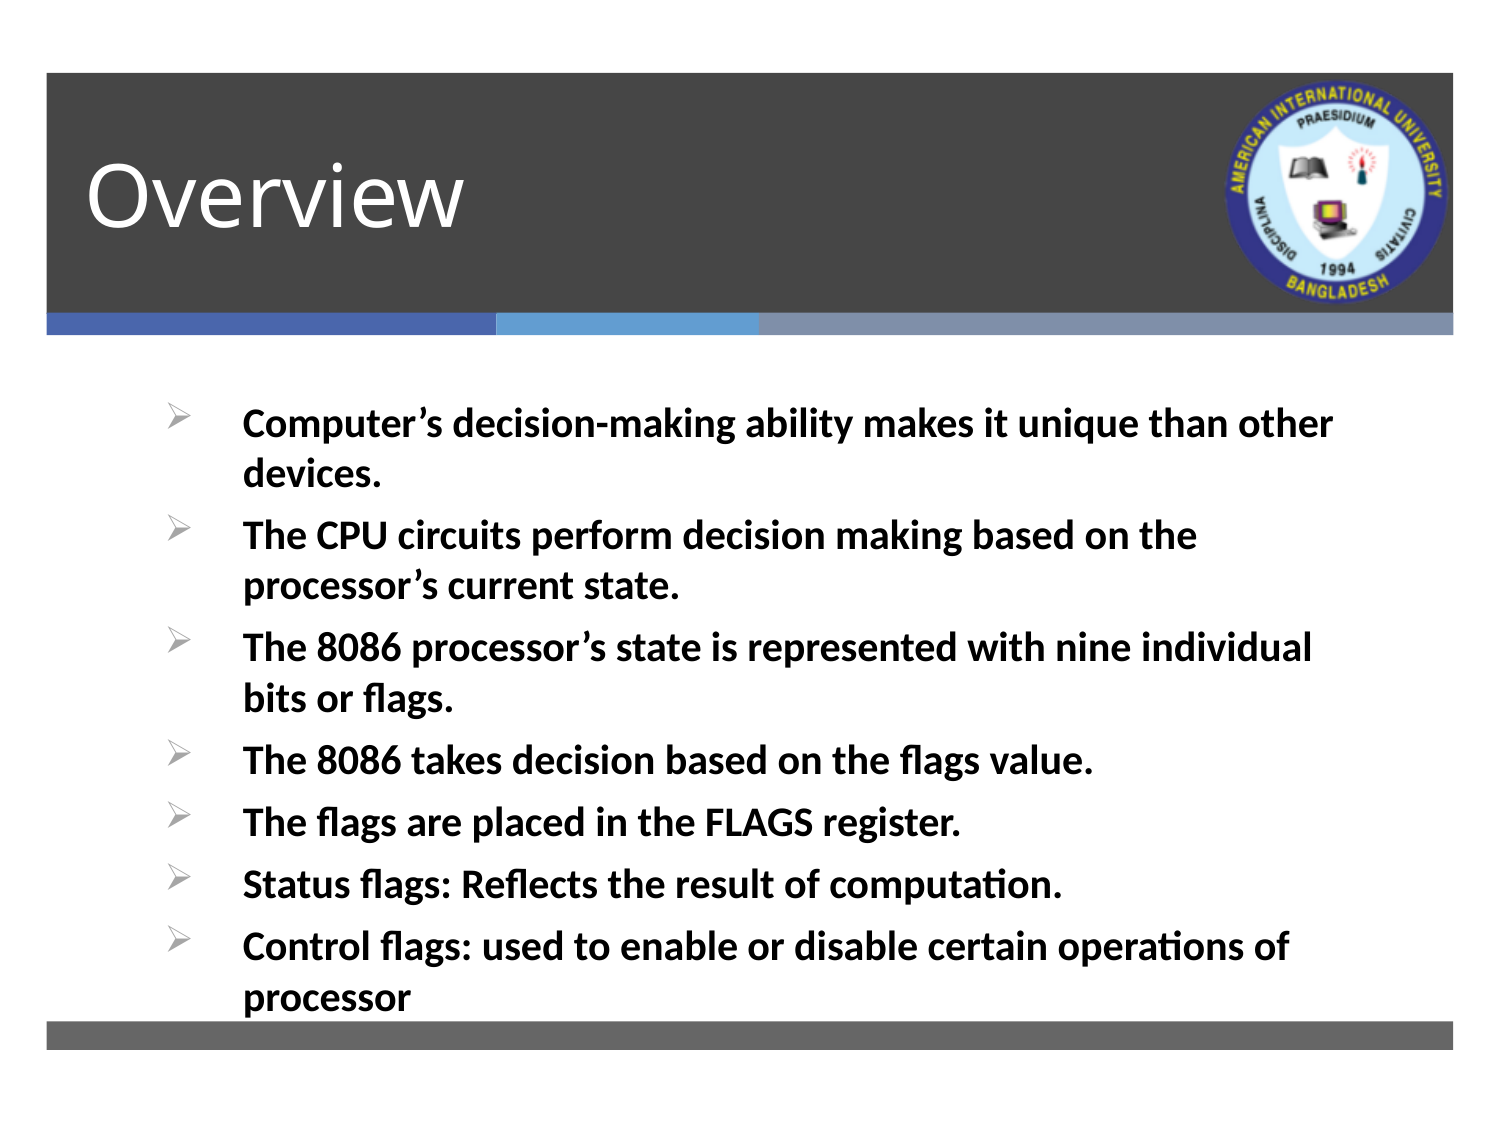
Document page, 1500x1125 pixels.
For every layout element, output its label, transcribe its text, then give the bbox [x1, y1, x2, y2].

picture [1220, 75, 1454, 310]
title Overview [69, 73, 1351, 253]
subtitle Computer’s decision-making ability makes it unique than other devices. The CPU circuits perform decision making based on the processor’s current state. The 8086 processor’s state is represented with nine individual bits or flags. The 8086 takes decision based on the flags value. The flags are placed in the FLAGS register. Status flags: Reflects the result of computation. Control flags: used to enable or disable certain operations of processor [79, 387, 1352, 1027]
